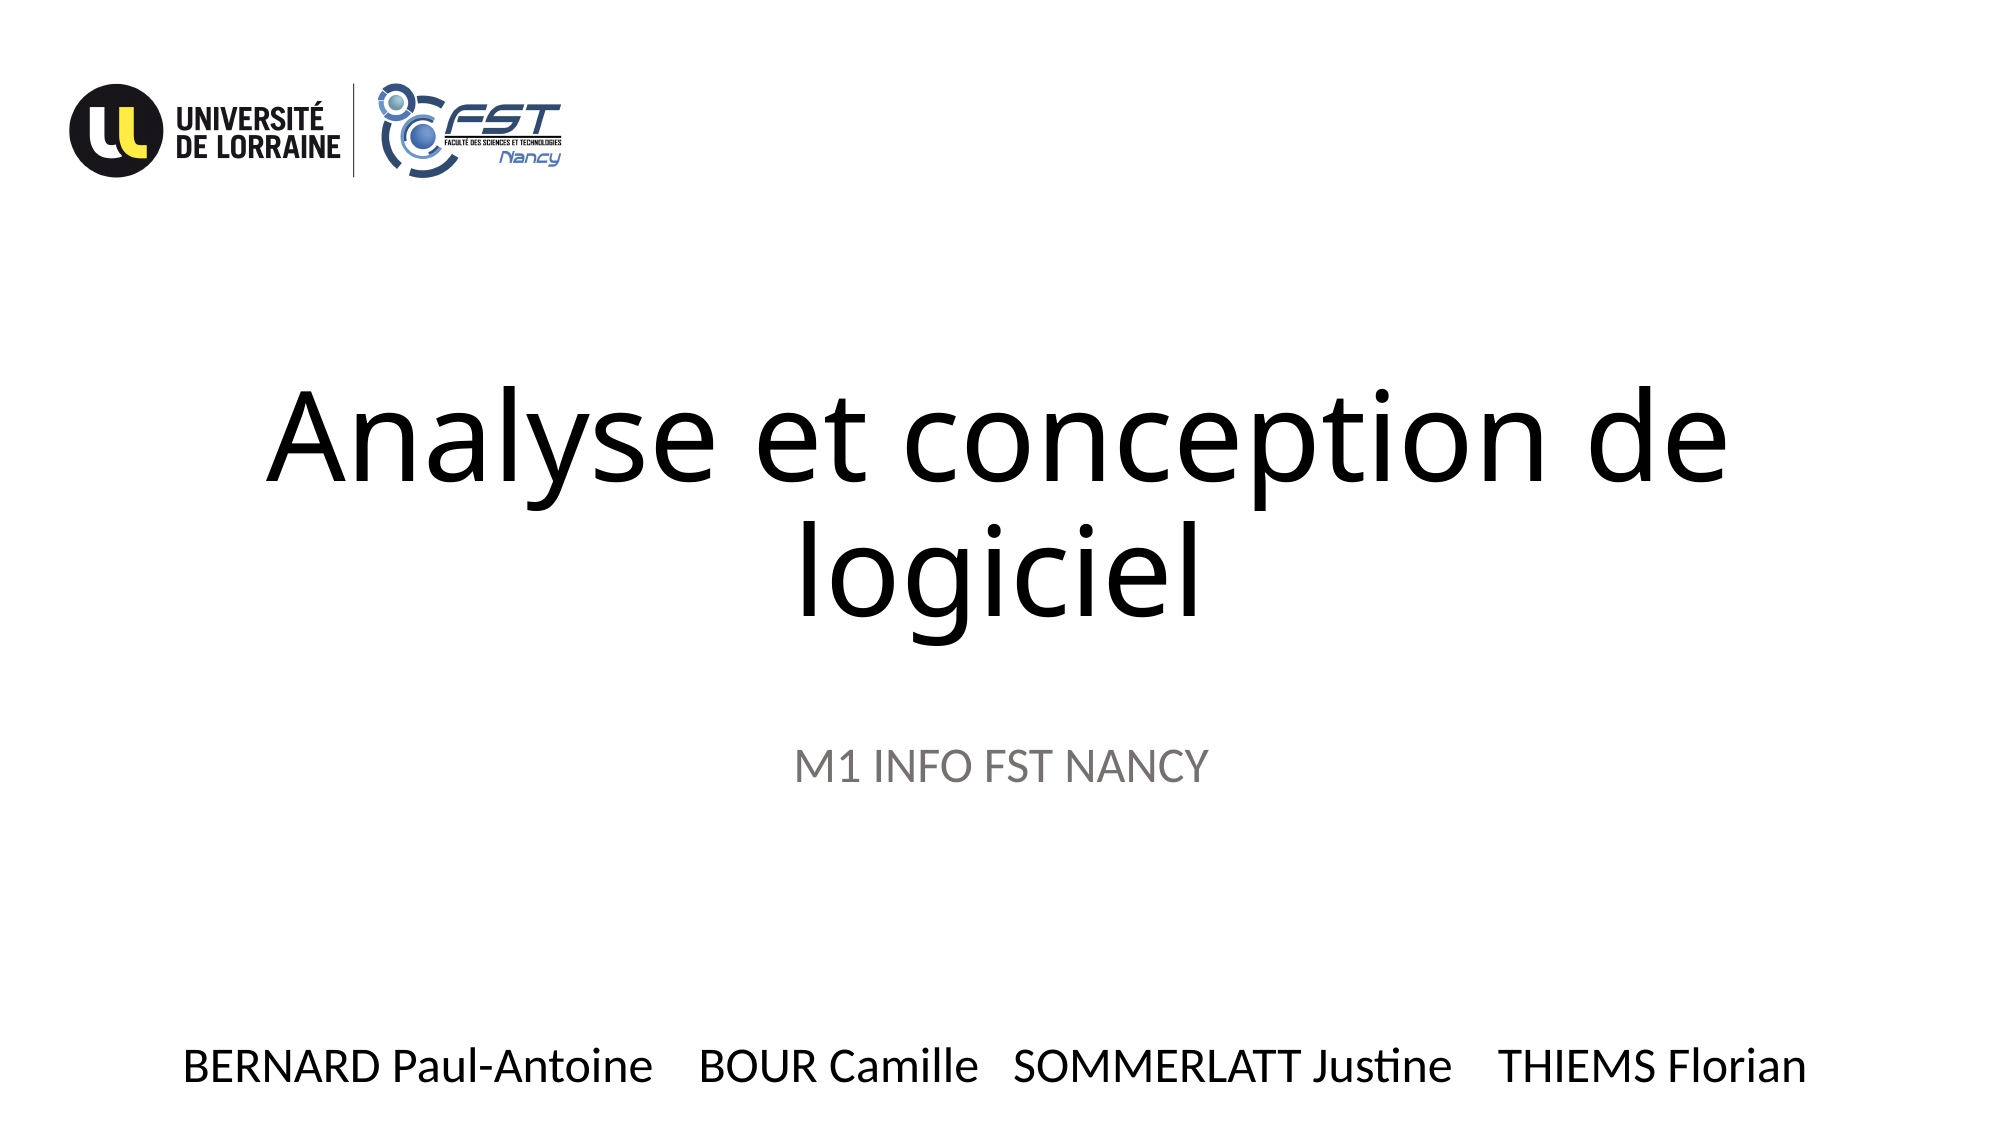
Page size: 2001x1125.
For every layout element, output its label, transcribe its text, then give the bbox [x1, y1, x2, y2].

subtitle M1 INFO FST NANCY BERNARD Paul-Antoine BOUR Camille SOMMERLATT Justine THIEMS Florian [57, 651, 1945, 1125]
title Analyse et conception de logiciel [249, 259, 1750, 651]
picture [56, 66, 584, 197]
